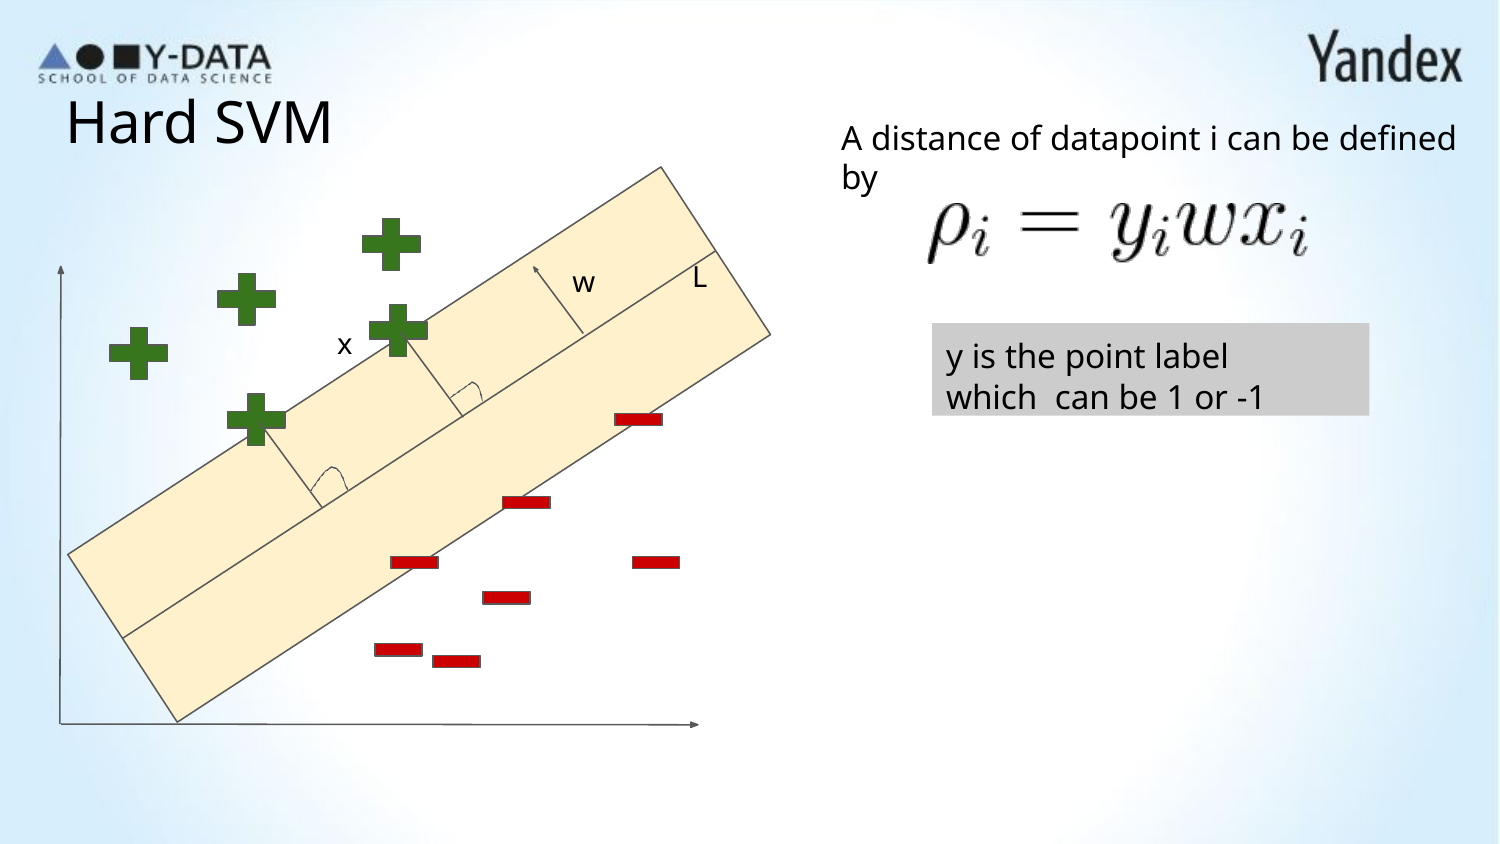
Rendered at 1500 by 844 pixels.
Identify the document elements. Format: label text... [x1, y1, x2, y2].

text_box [57, 165, 772, 729]
text_box y is the point label which can be 1 or -1 [932, 323, 1370, 416]
picture [0, 0, 1500, 844]
text_box A distance of datapoint i can be defined by [839, 114, 1470, 197]
title Hard SVM [63, 82, 336, 164]
